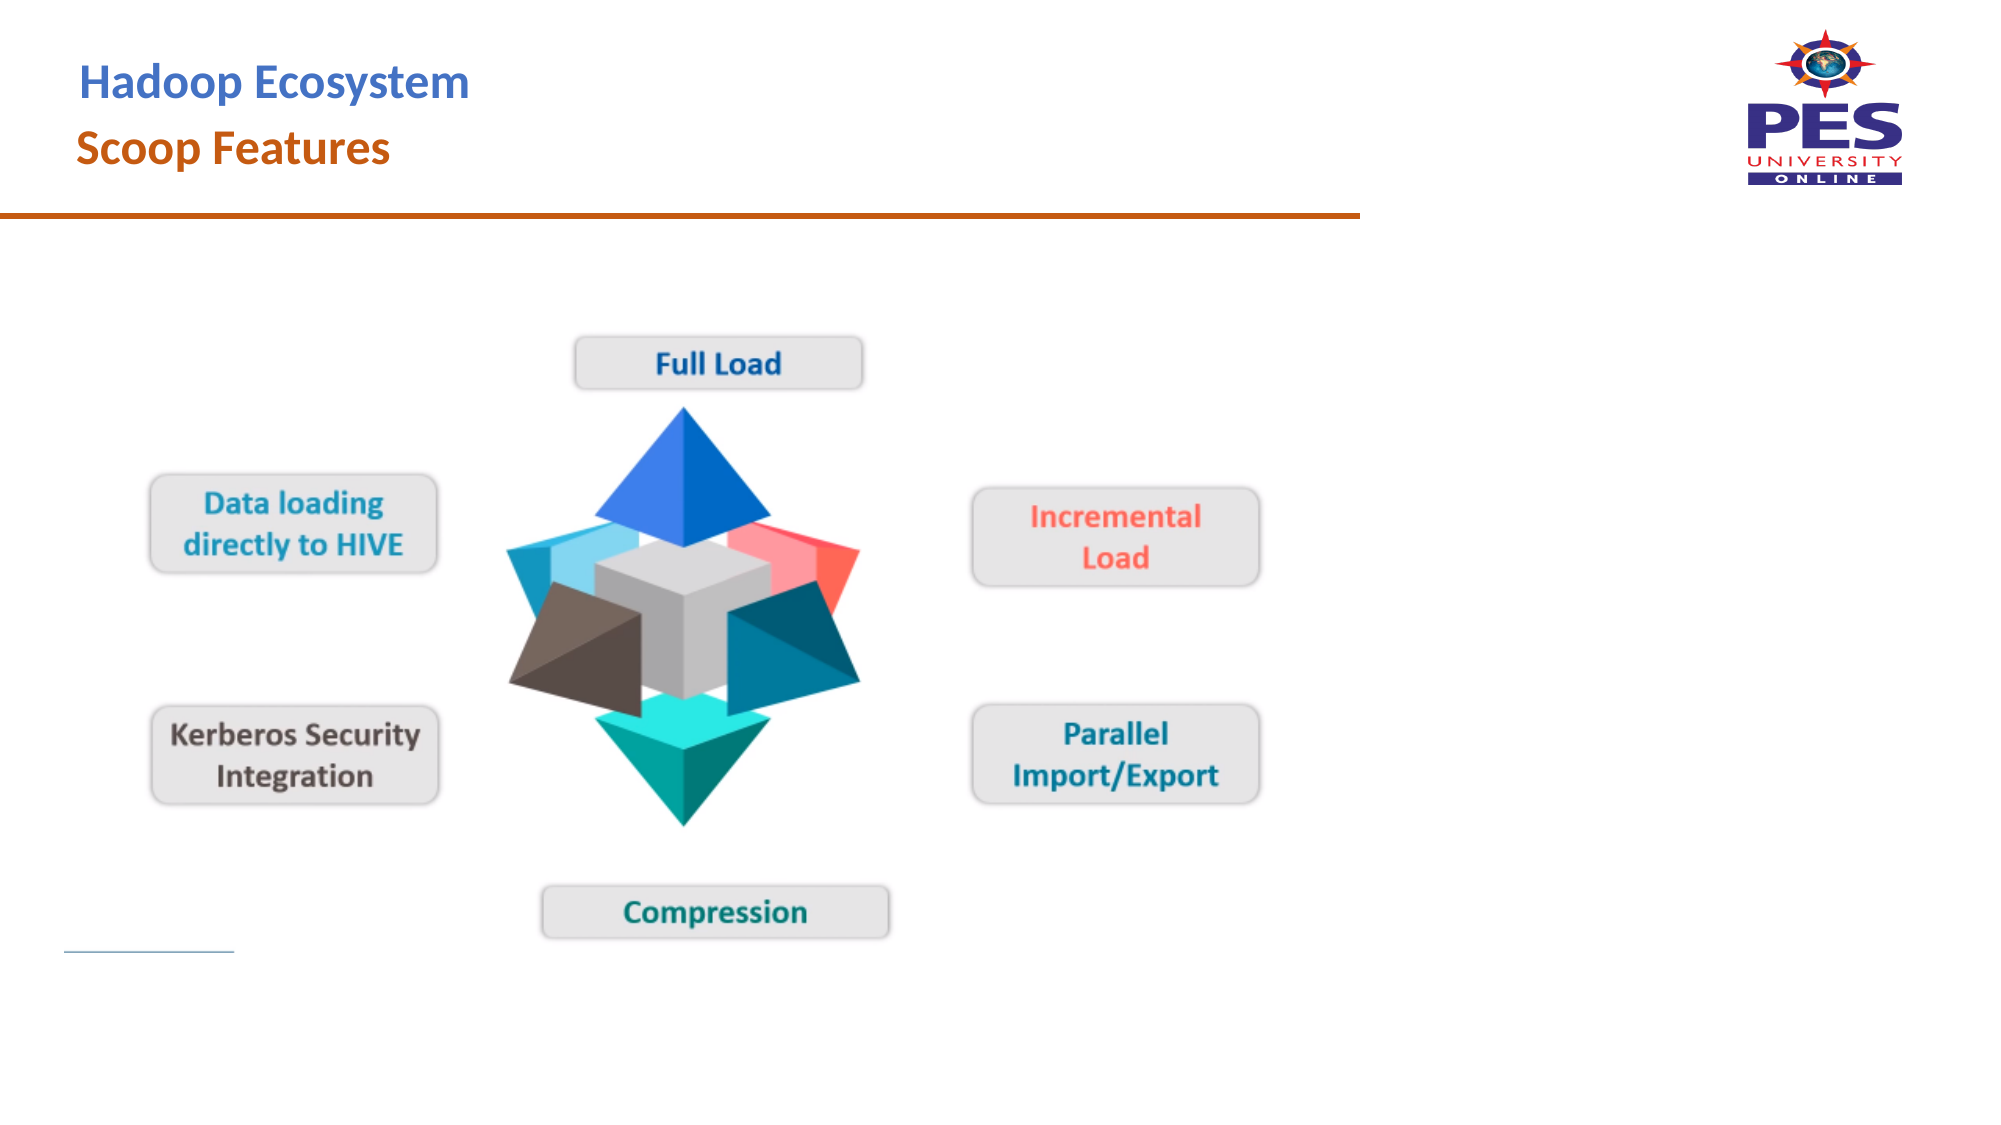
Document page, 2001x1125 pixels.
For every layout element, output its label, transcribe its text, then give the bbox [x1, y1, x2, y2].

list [64, 321, 1296, 953]
picture [1748, 29, 1902, 185]
text_box Hadoop Ecosystem [64, 41, 1295, 117]
text_box Scoop Features [60, 106, 1374, 182]
